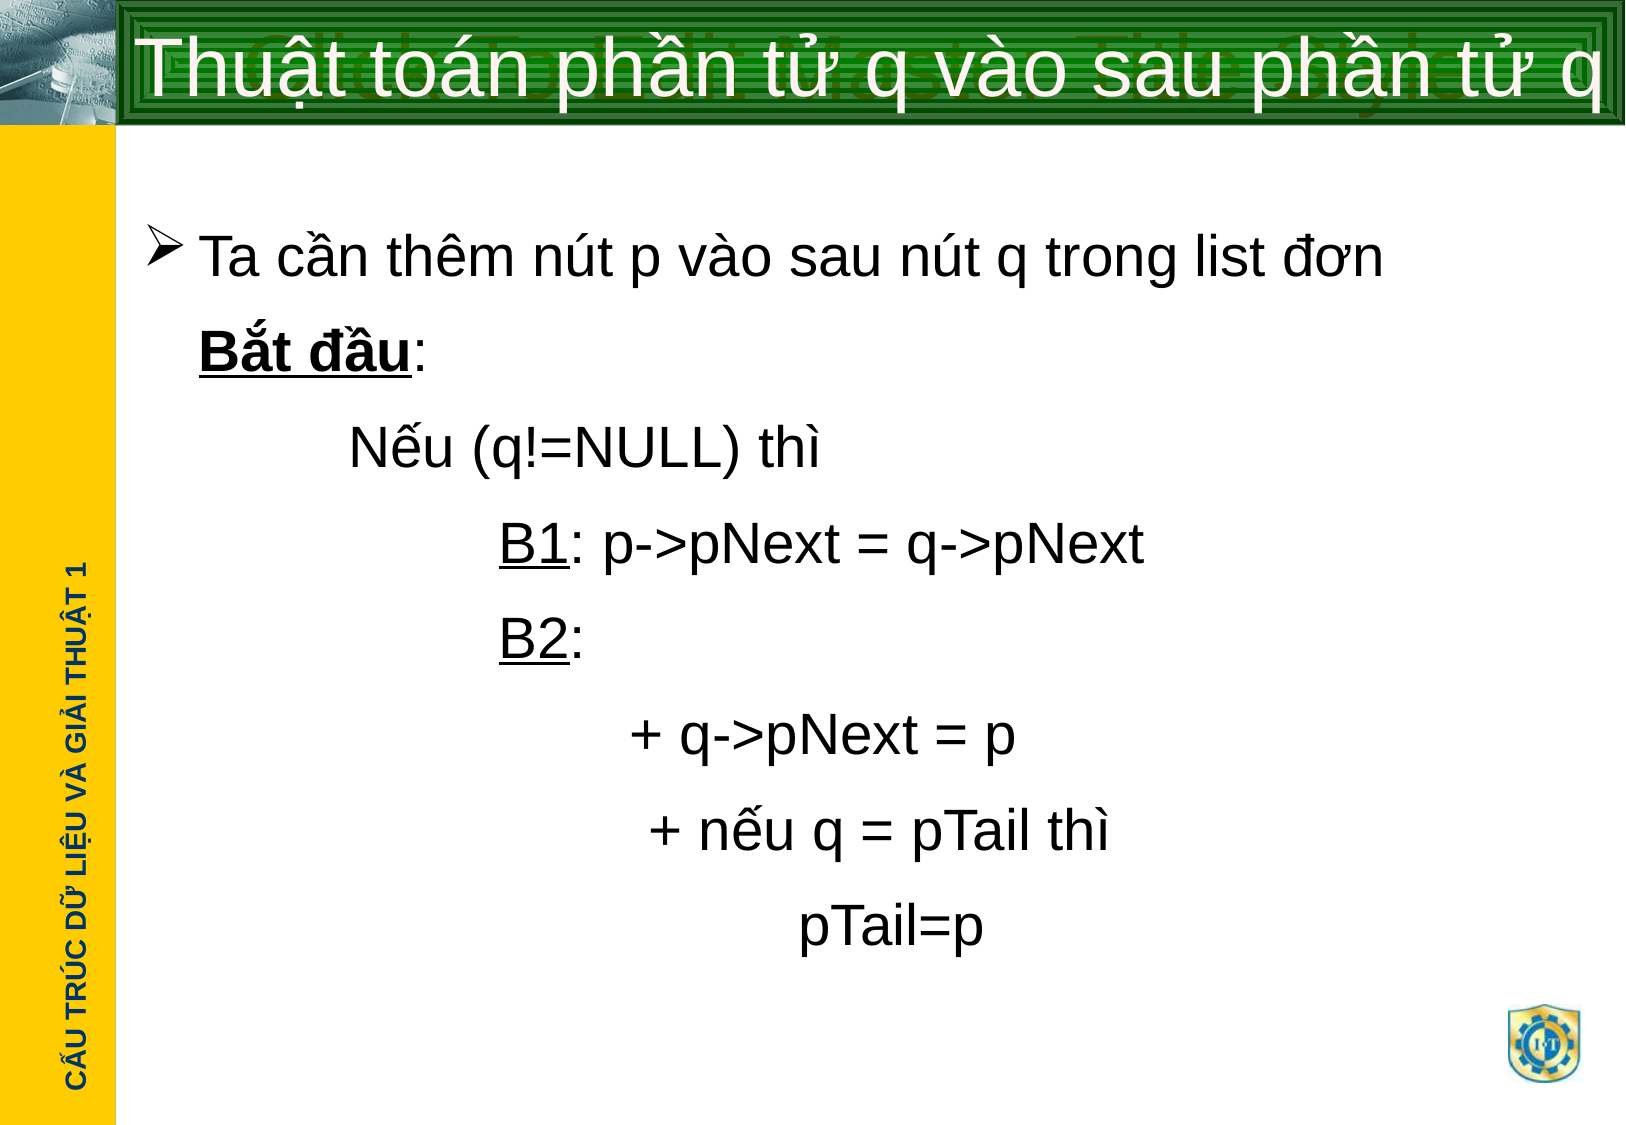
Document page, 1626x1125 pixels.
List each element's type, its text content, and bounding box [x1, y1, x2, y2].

title Thuật toán phần tử q vào sau phần tử q [115, 0, 1625, 126]
picture [1508, 1004, 1581, 1083]
list Ta cần thêm nút p vào sau nút q trong list đơn Bắt đầu: Nếu (q!=NULL) thì B1: p->pNext = q->pNext B2: + q->pNext = p + nếu q = pTail thì pTail=p [127, 196, 1534, 1059]
picture [0, 0, 115, 125]
